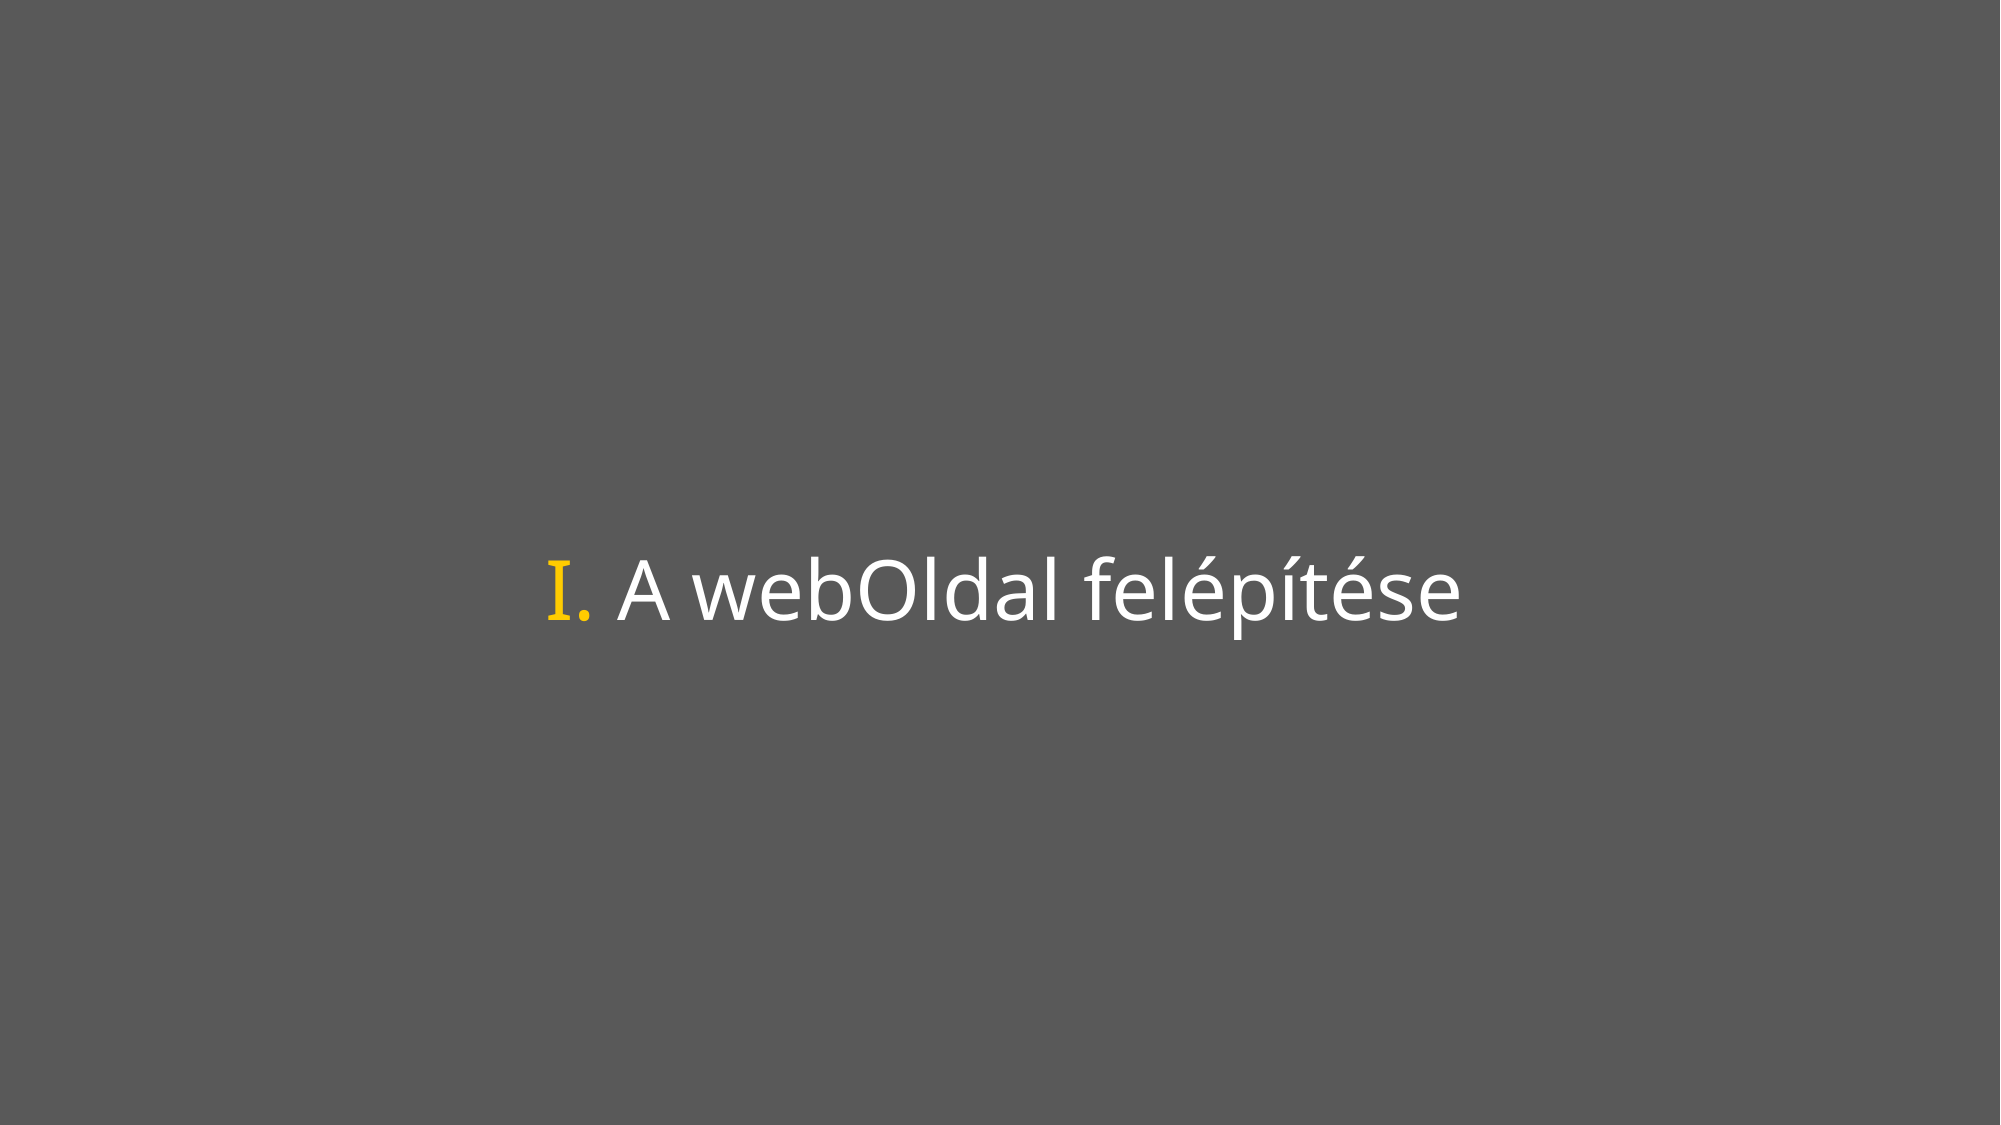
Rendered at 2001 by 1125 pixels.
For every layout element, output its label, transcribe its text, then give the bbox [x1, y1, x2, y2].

text_box I. A webOldal felépítése [530, 529, 1480, 645]
